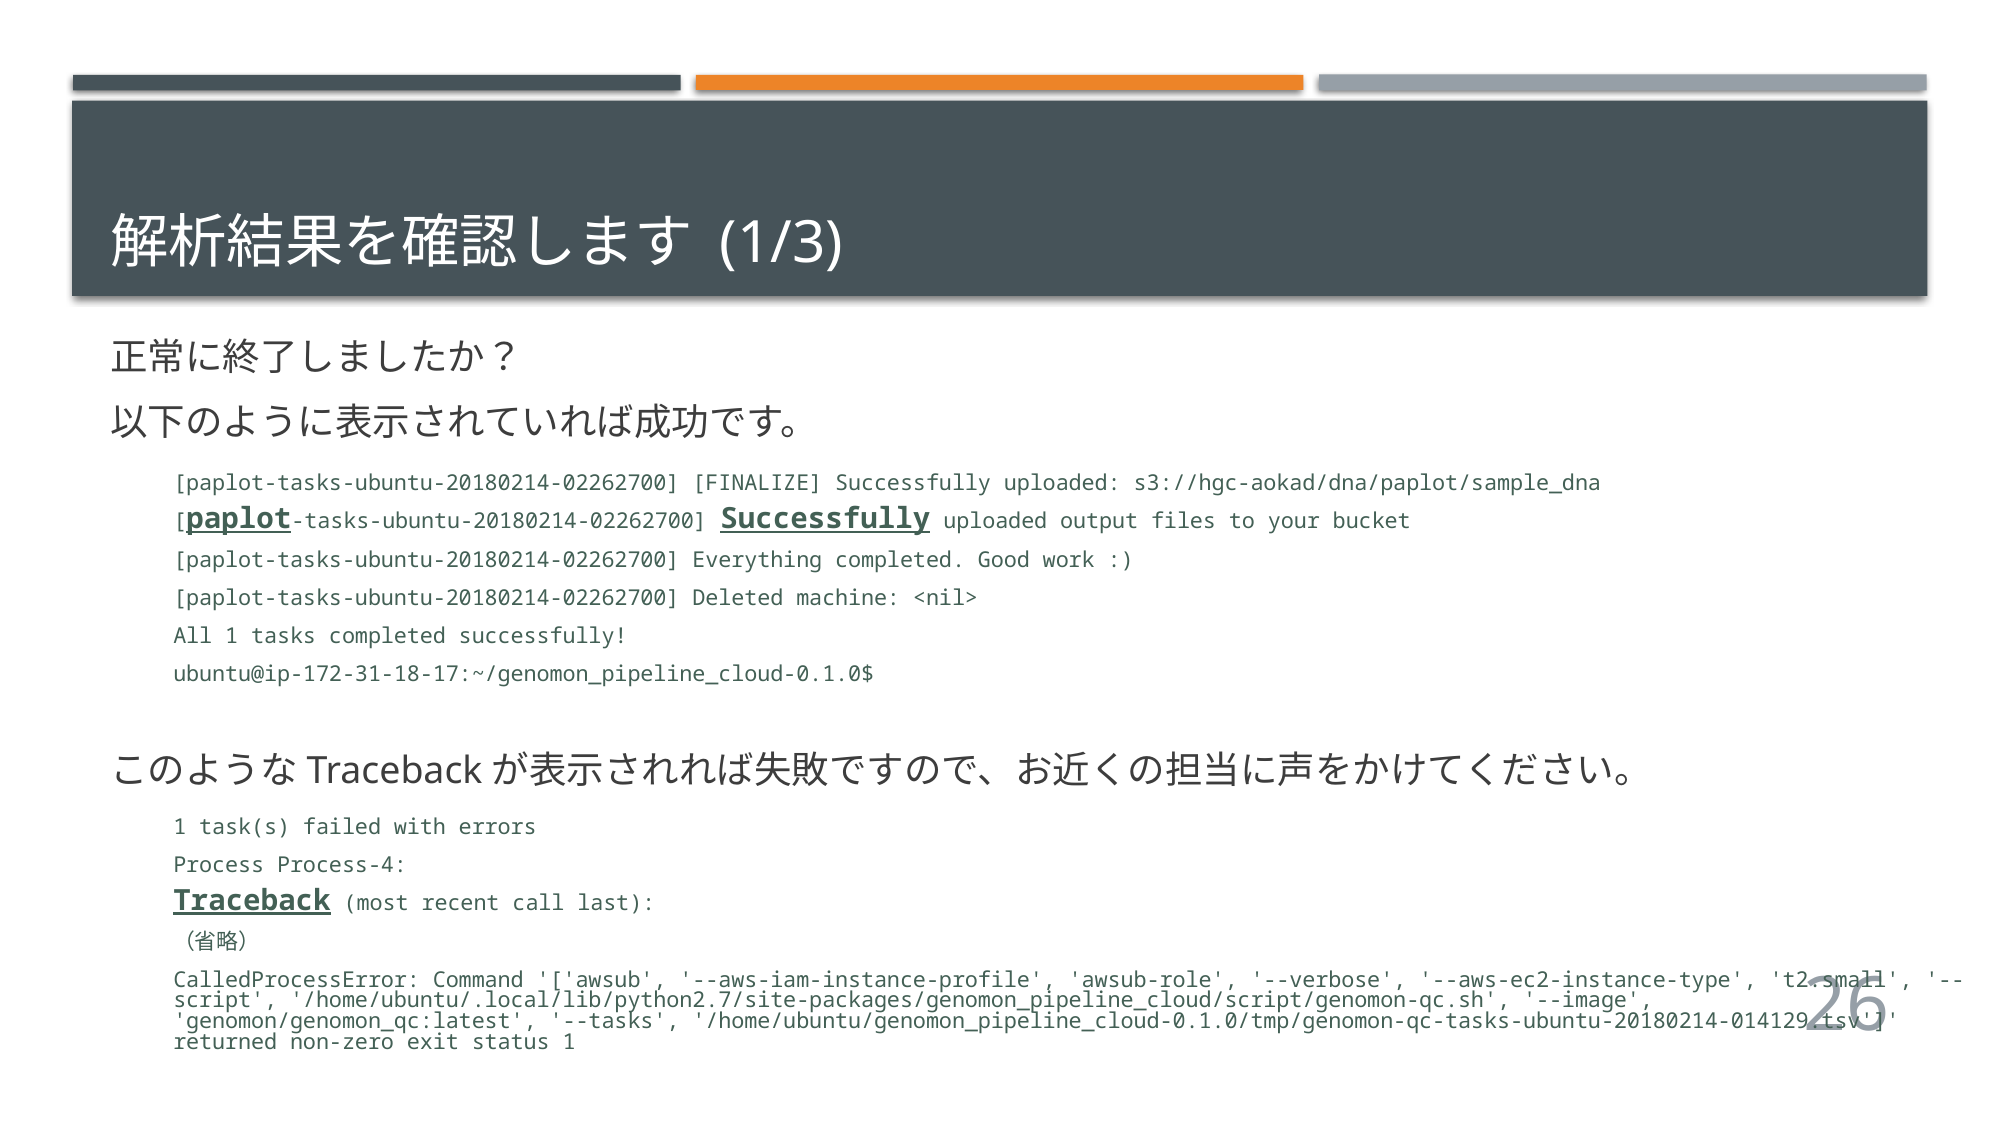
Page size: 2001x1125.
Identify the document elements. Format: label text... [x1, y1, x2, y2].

slide_number 26 [1732, 977, 1905, 1037]
list 正常に終了しましたか？ 以下のように表示されていれば成功です。 [95, 311, 1905, 465]
text_box [paplot-tasks-ubuntu-20180214-02262700] [FINALIZE] Successfully uploaded: s3://hgc-aokad/dna/paplot/sample_dna [paplot-tasks-ubuntu-20180214-02262700] Successfully uploaded output files to your bucket [paplot-tasks-ubuntu-20180214-02262700] Everything completed. Good work :) [paplot-tasks-ubuntu-20180214-02262700] Deleted machine: <nil> All 1 tasks completed successfully! ubuntu@ip-172-31-18-17:~/genomon_pipeline_cloud-0.1.0$ [158, 443, 2000, 717]
title 解析結果を確認します (1/3) [95, 115, 1905, 282]
text_box 1 task(s) failed with errors Process Process-4: Traceback (most recent call last): （省略） CalledProcessError: Command '['awsub', '--aws-iam-instance-profile', 'awsub-role', '--verbose', '--aws-ec2-instance-type', 't2.small', '--script', '/home/ubuntu/.local/lib/python2.7/site-packages/genomon_pipeline_cloud/script/genomon-qc.sh', '--image', 'genomon/genomon_qc:latest', '--tasks', '/home/ubuntu/genomon_pipeline_cloud-0.1.0/tmp/genomon-qc-tasks-ubuntu-20180214-014129.tsv']' returned non-zero exit status 1 [158, 799, 2000, 1073]
text_box このようなTracebackが表示されれば失敗ですので、お近くの担当に声をかけてください。 [95, 725, 1905, 813]
